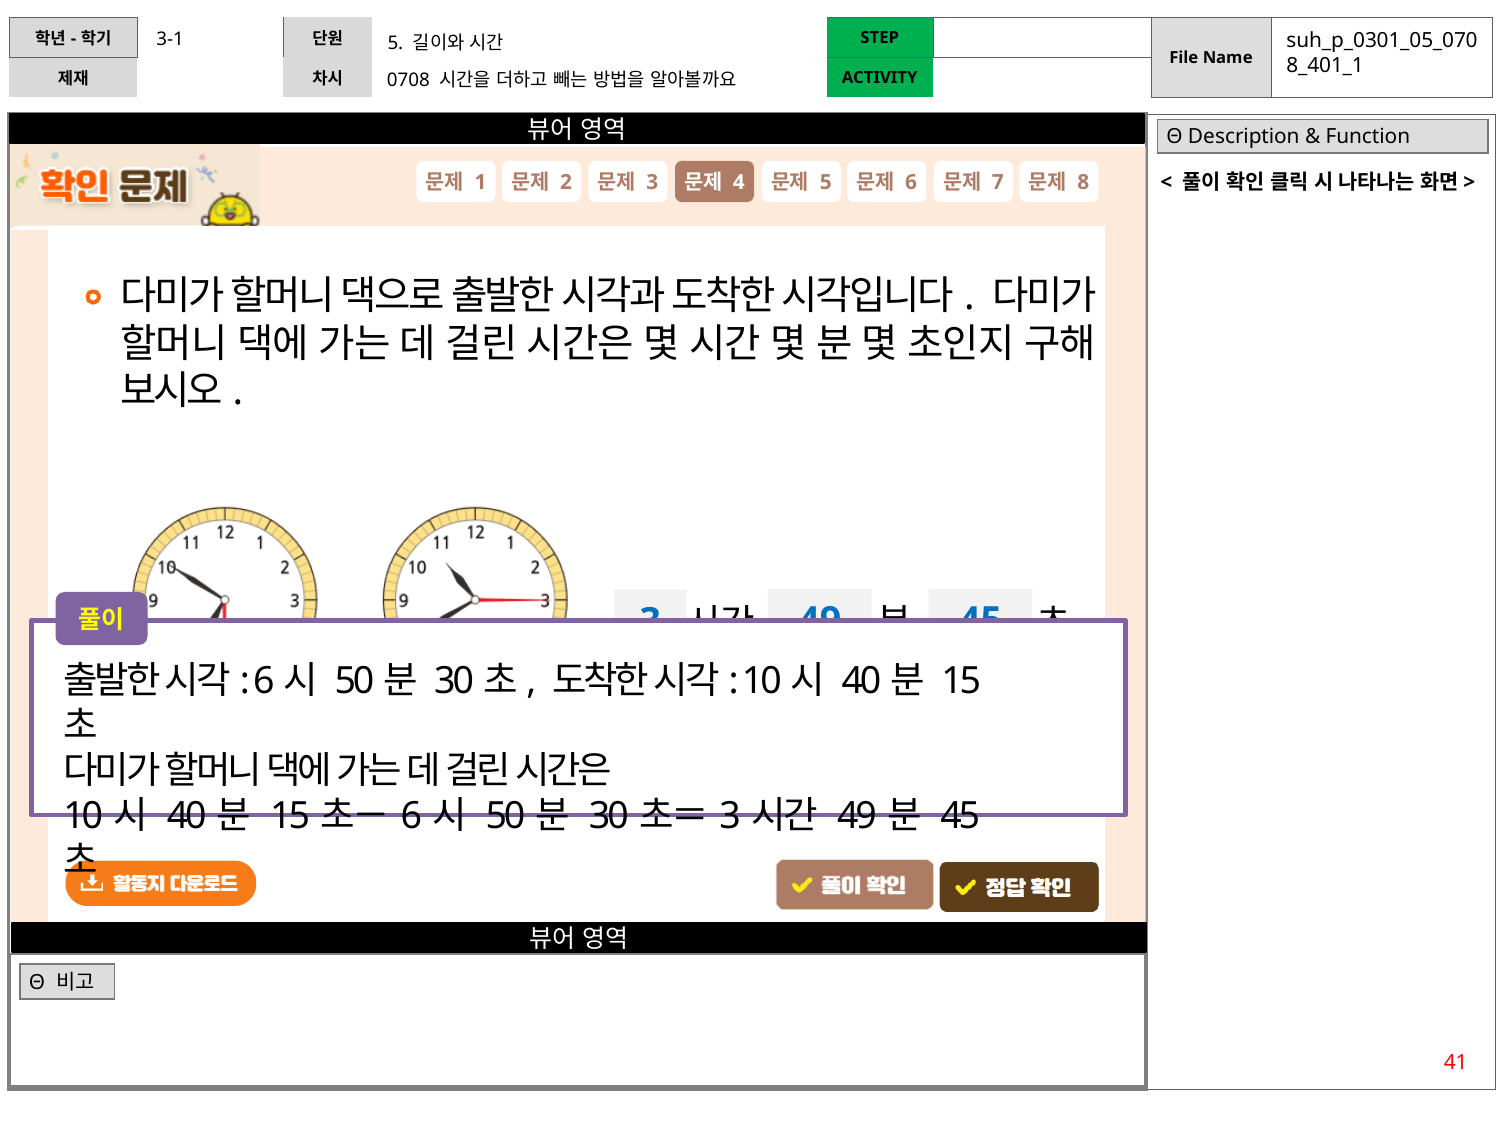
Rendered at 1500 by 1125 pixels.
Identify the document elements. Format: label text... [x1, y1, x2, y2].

picture [82, 285, 103, 307]
text_box 0708 시간을 더하고 빼는 방법을 알아볼까요 [372, 60, 821, 96]
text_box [416, 160, 1099, 203]
picture [774, 857, 934, 912]
text_box < 풀이 확인 클릭 시 나타나는 화면> [1145, 160, 1500, 264]
picture [64, 858, 258, 908]
text_box 5. 길이와 시간 [372, 23, 828, 48]
picture [938, 858, 1101, 913]
text_box 3-1 [141, 18, 284, 55]
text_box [31, 591, 1126, 816]
picture [10, 144, 260, 230]
picture [105, 488, 590, 591]
text_box 다미가 할머니 댁으로 출발한 시각과 도착한 시각입니다. 다미가 할머니 댁에 가는 데 걸린 시간은 몇 시간 몇 분 몇 초인지 구해 보시오. [105, 263, 1109, 421]
text_box suh_p_0301_05_0708_401_1 [1271, 18, 1500, 84]
table_header Θ Description & Function [1158, 120, 1487, 152]
